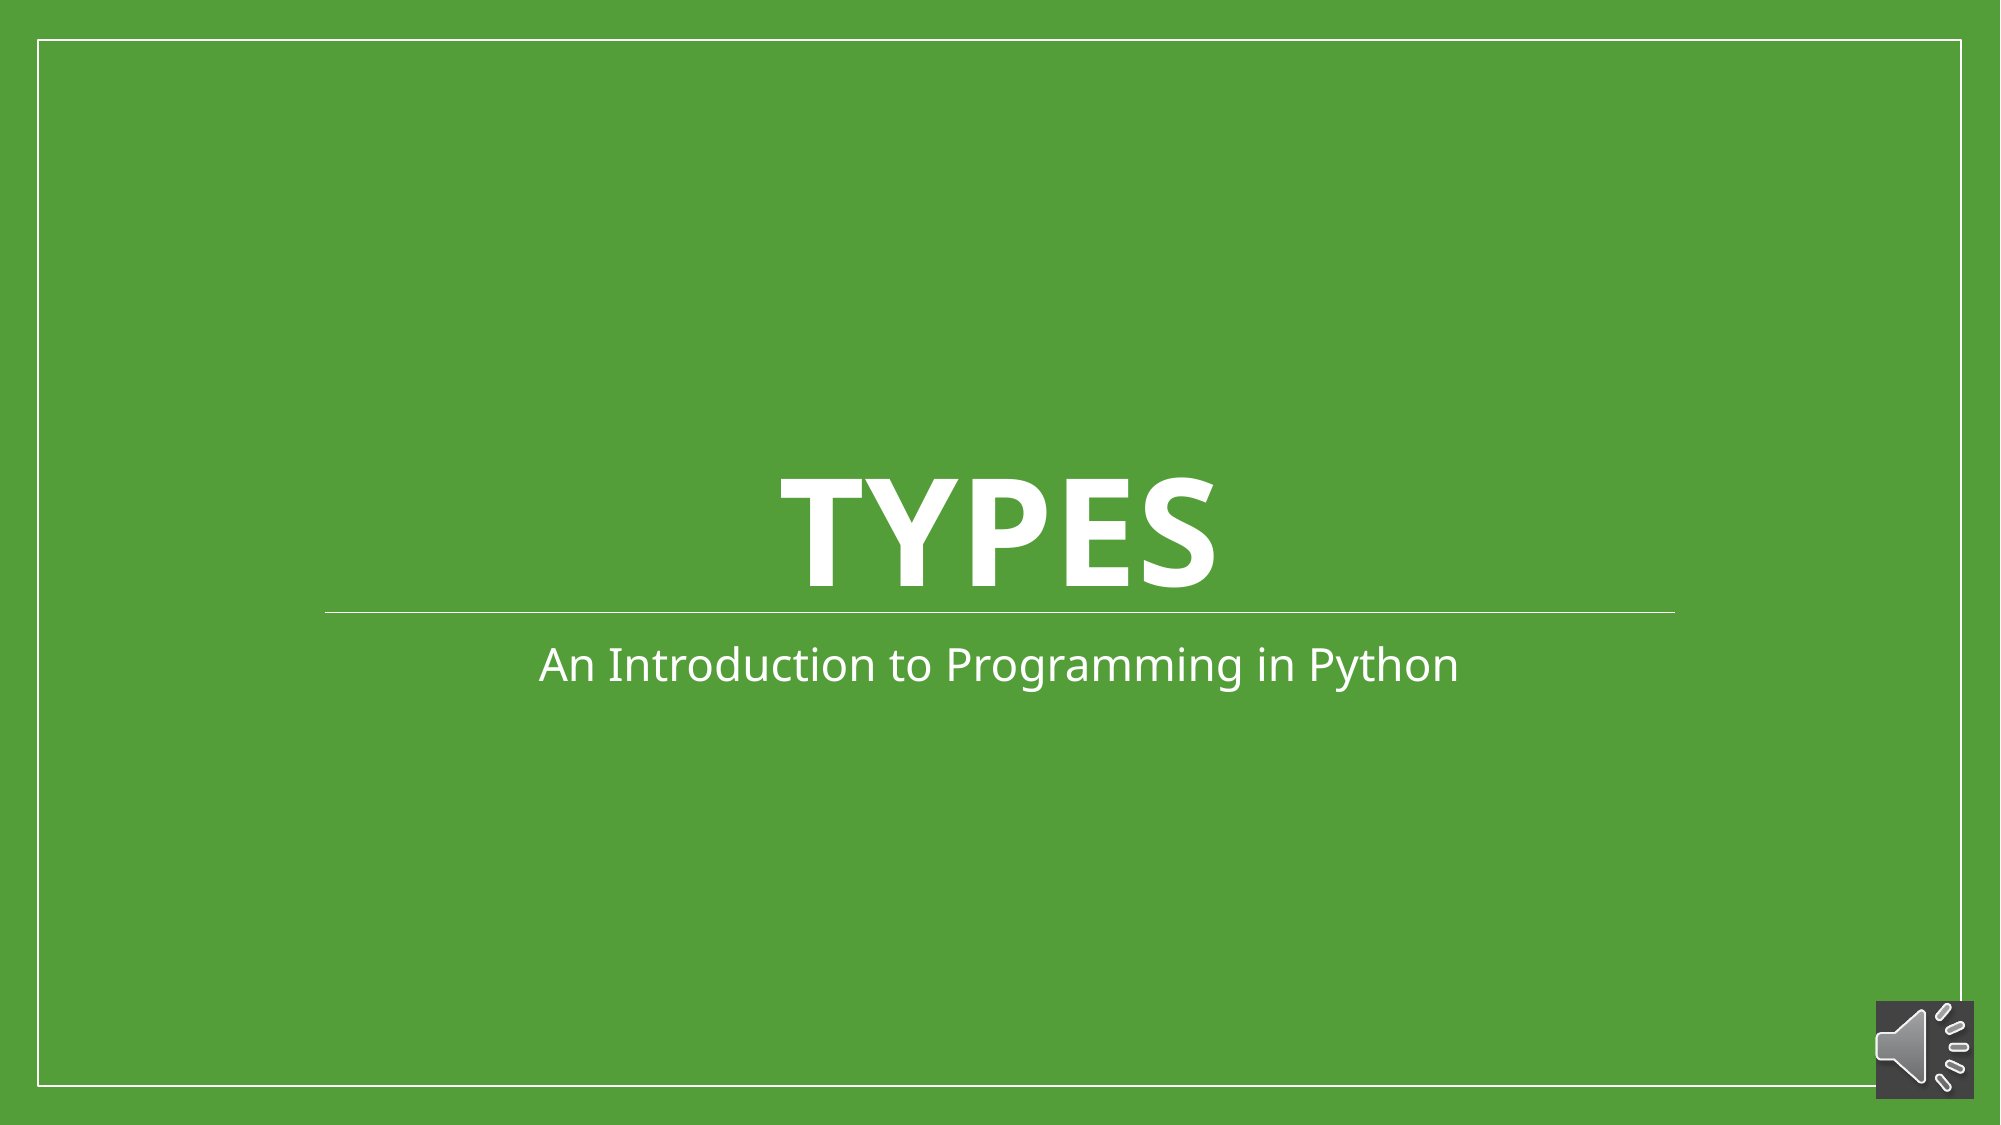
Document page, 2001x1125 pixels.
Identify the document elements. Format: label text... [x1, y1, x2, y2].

title Types [182, 144, 1818, 625]
subtitle An Introduction to Programming in Python [280, 634, 1719, 863]
picture [1874, 999, 1976, 1101]
